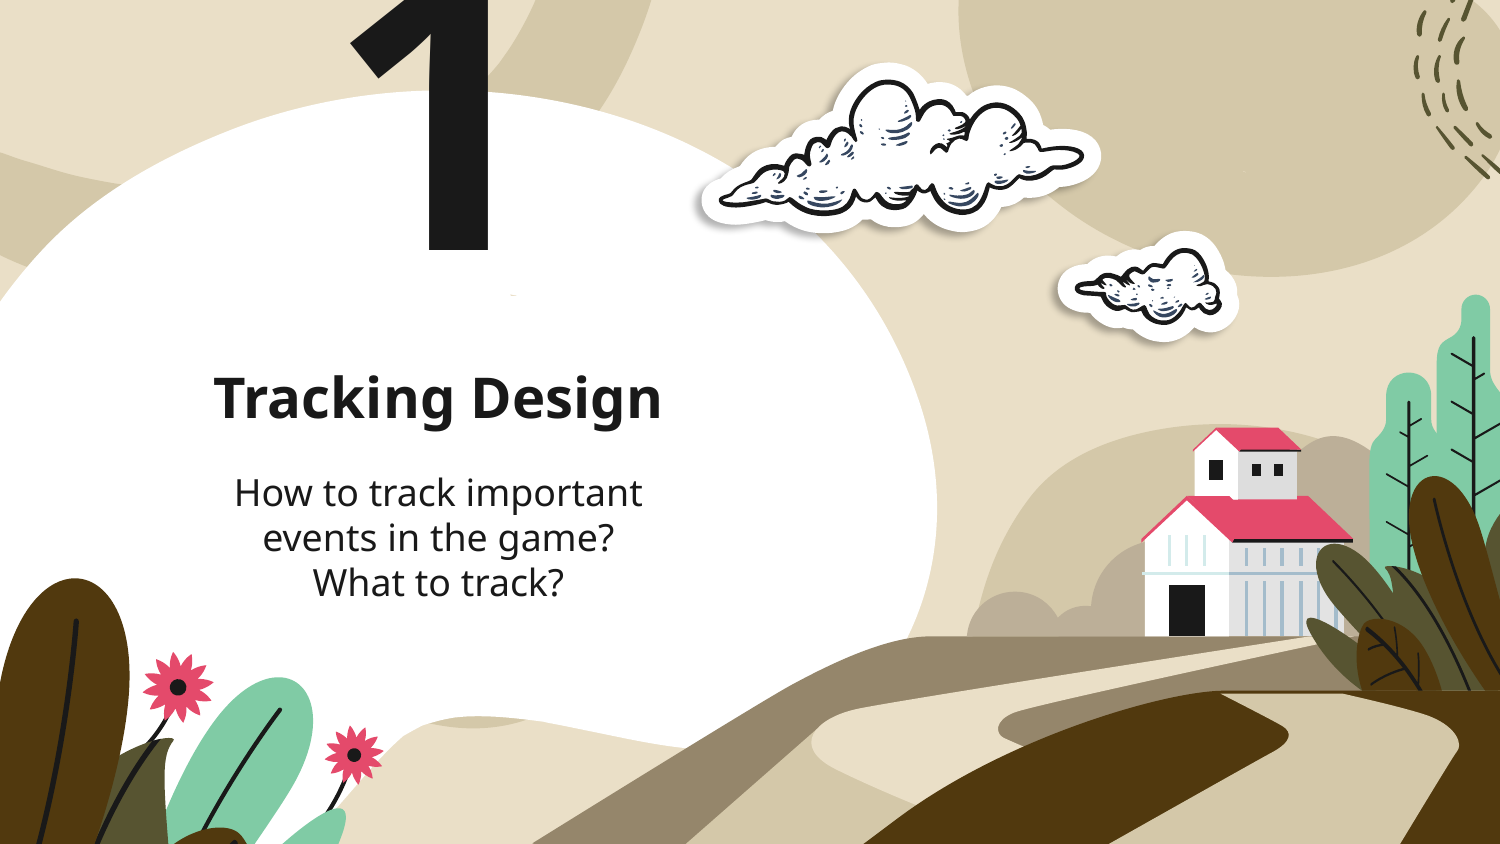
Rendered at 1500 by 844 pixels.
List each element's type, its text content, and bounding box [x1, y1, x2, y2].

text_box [0, 565, 385, 844]
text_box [696, 61, 1100, 240]
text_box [1057, 226, 1243, 341]
title 1 [138, 0, 739, 346]
title Tracking Design [51, 295, 826, 513]
subtitle How to track important events in the game? What to track? [207, 453, 670, 624]
